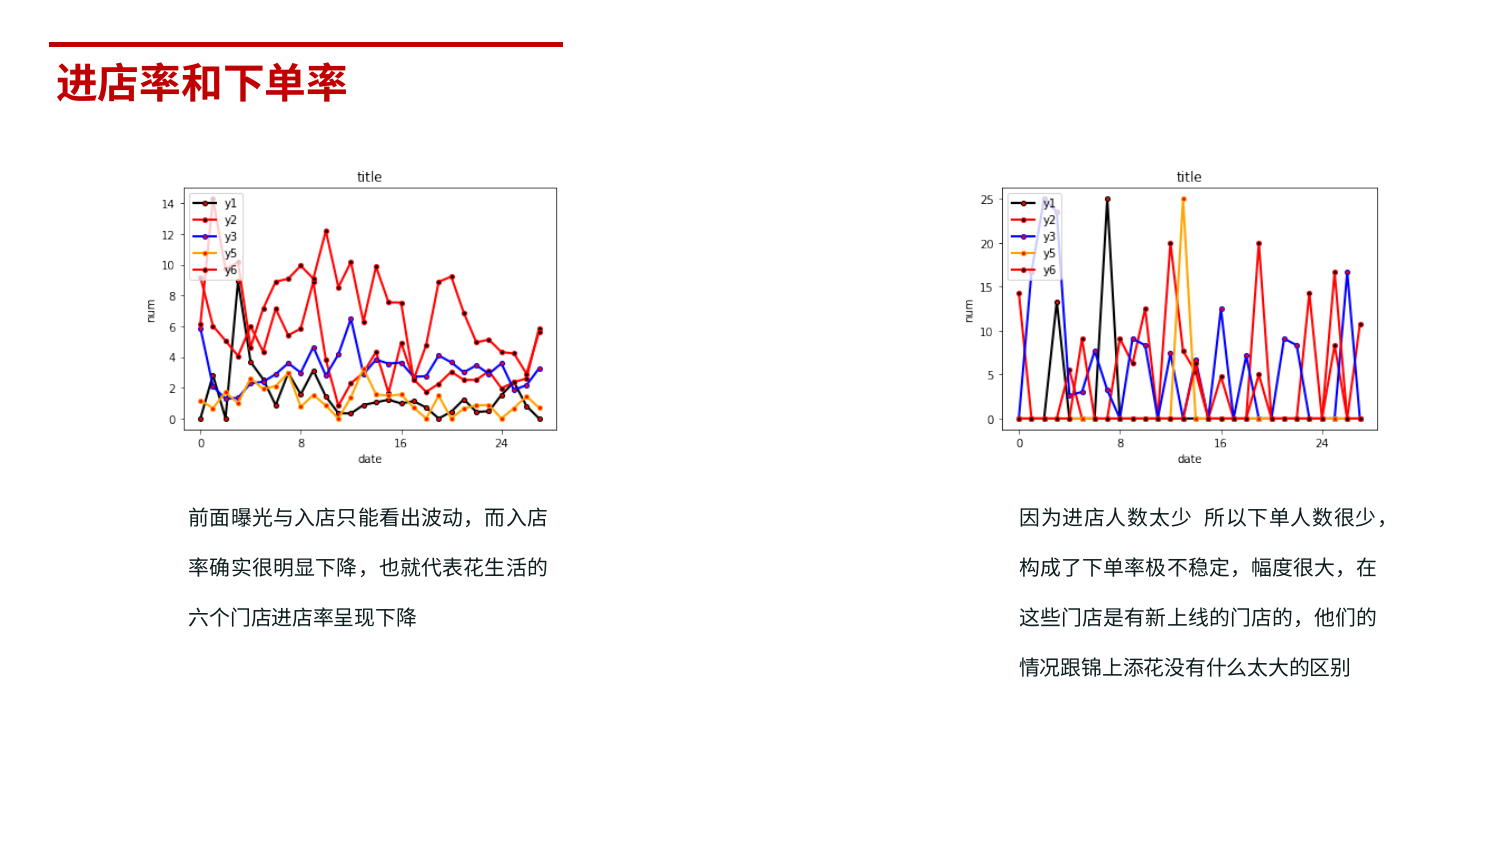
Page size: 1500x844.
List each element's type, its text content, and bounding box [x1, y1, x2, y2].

picture [138, 163, 563, 472]
text_box 前面曝光与入店只能看出波动，而入店率确实很明显下降，也就代表花生活的六个门店进店率呈现下降 [174, 472, 563, 637]
text_box 因为进店人数太少 所以下单人数很少，构成了下单率极不稳定，幅度很大，在这些门店是有新上线的门店的，他们的情况跟锦上添花没有什么太大的区别 [1004, 472, 1393, 687]
picture [955, 163, 1384, 473]
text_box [41, 44, 563, 116]
